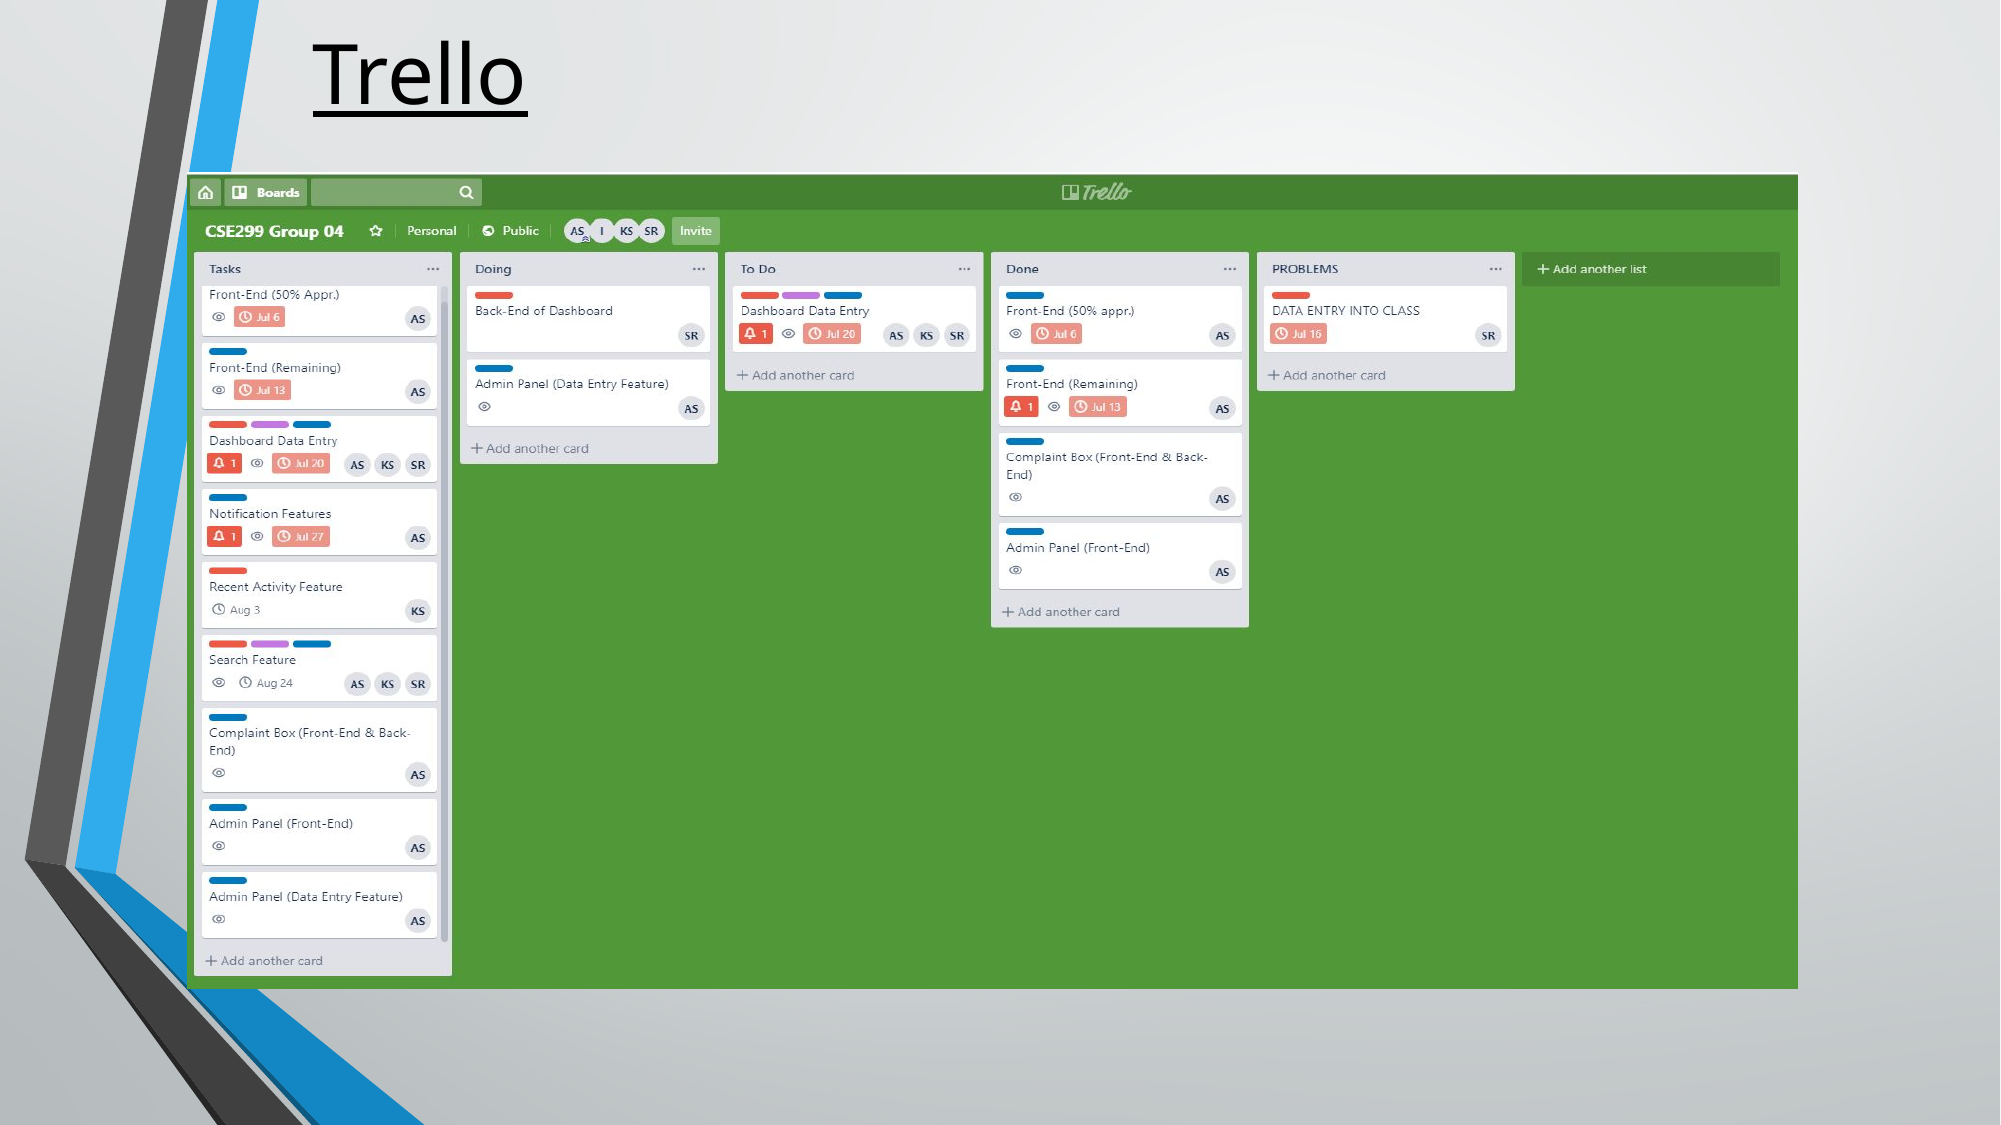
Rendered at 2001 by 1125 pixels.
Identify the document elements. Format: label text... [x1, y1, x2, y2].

title Trello [187, 0, 653, 143]
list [187, 172, 1798, 989]
